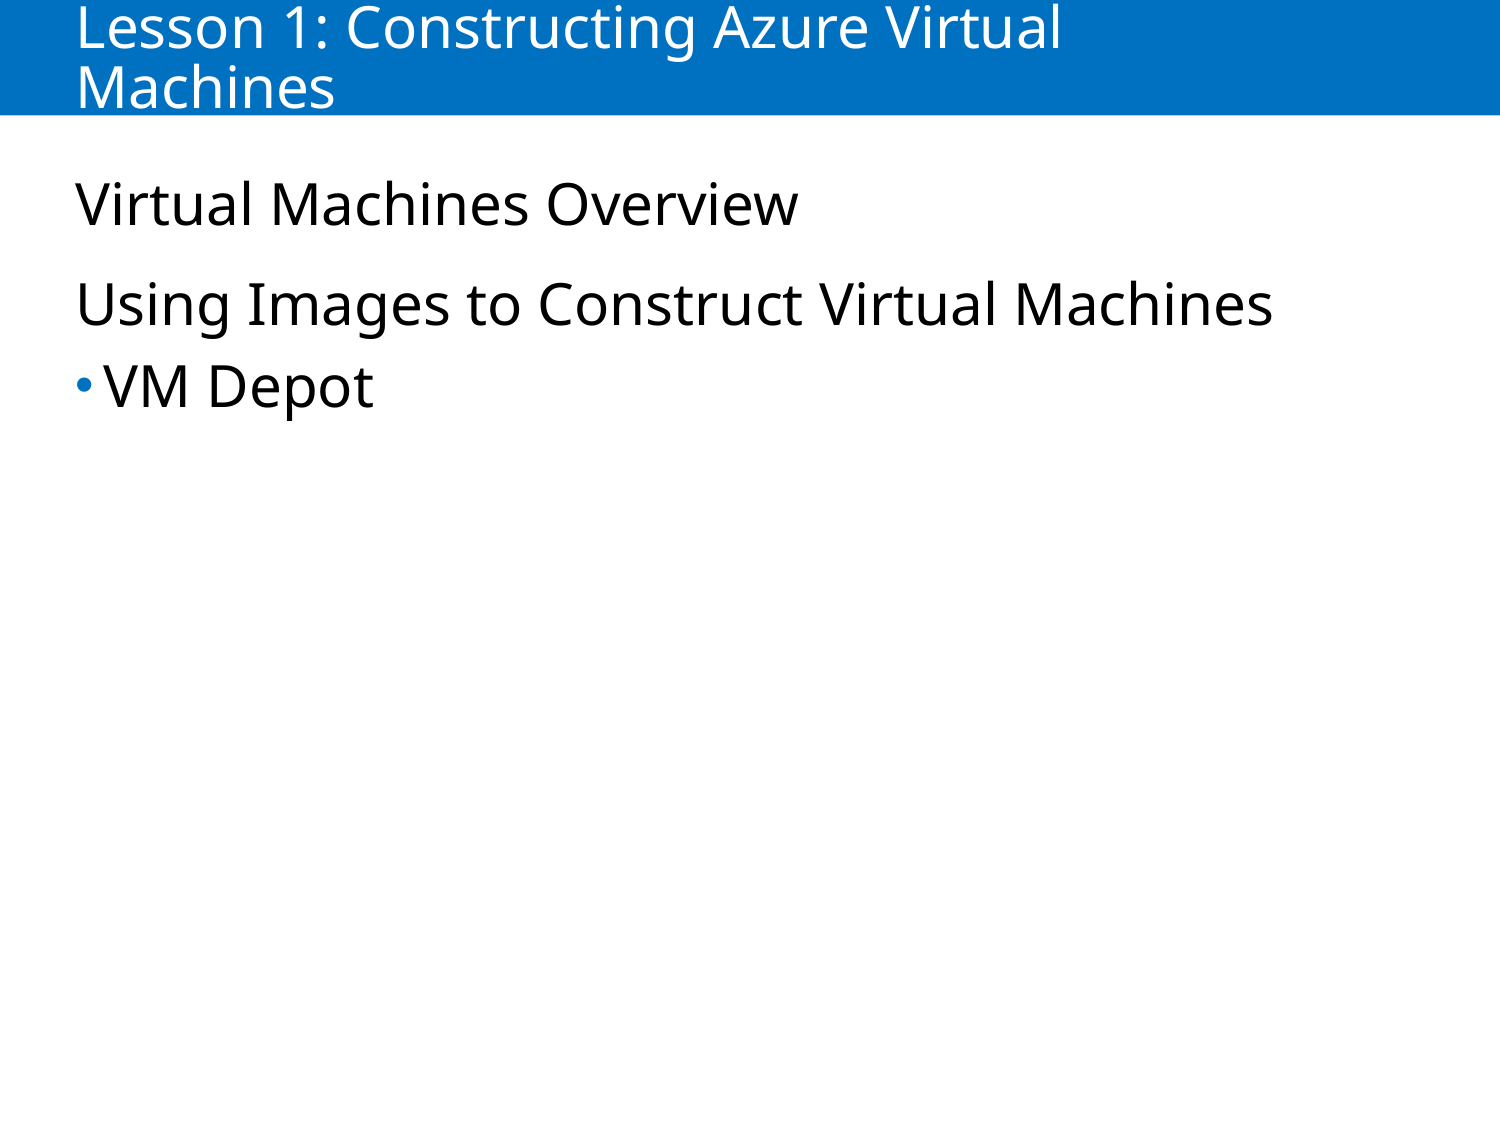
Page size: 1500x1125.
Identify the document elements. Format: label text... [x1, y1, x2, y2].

title Lesson 1: Constructing Azure Virtual Machines [75, 0, 1351, 122]
list Virtual Machines Overview Using Images to Construct Virtual Machines VM Depot [74, 167, 1408, 1013]
